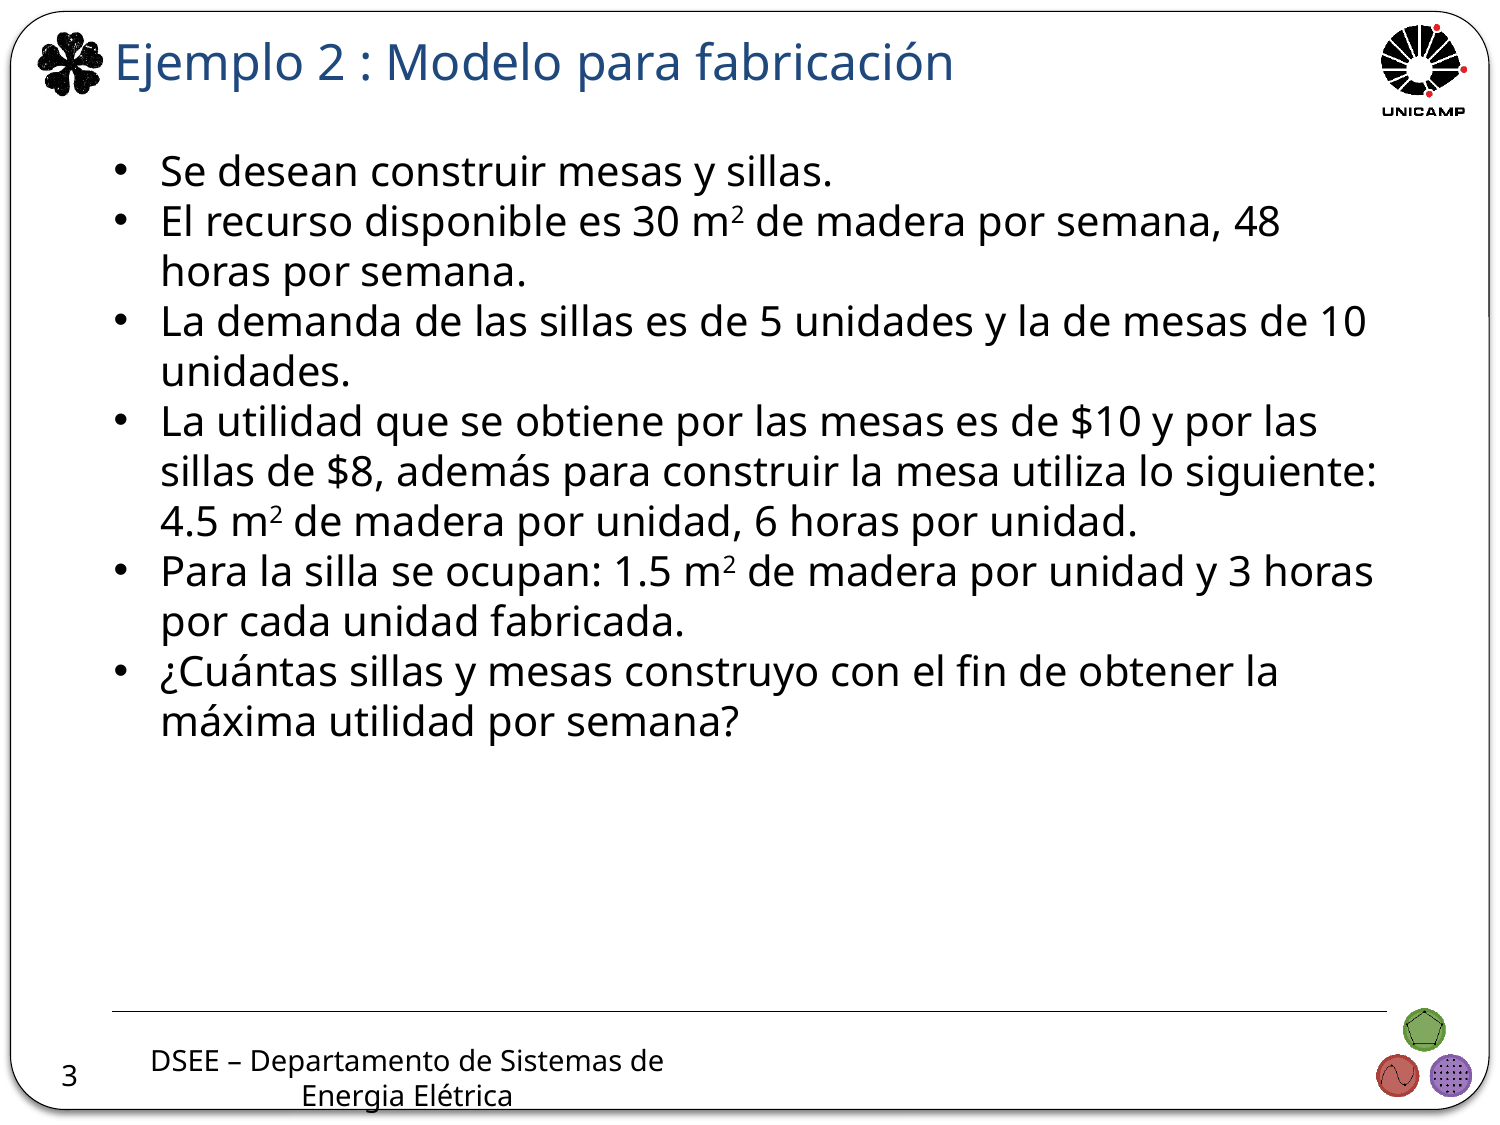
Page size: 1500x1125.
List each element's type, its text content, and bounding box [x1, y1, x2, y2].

picture [1381, 24, 1467, 30]
picture [1381, 106, 1467, 116]
picture [1376, 1008, 1472, 1097]
slide_number 3 [41, 1048, 99, 1106]
text_box Ejemplo 2 : Modelo para fabricación [100, 30, 1500, 106]
text_box Se desean construir mesas y sillas. El recurso disponible es 30 m2 de madera por semana, 48 horas por semana. La demanda de las sillas es de 5 unidades y la de mesas de 10 unidades. La utilidad que se obtiene por las mesas es de $10 y por las sillas de $8, además para construir la mesa utiliza lo siguiente: 4.5 m2 de madera por unidad, 6 horas por unidad. Para la silla se ocupan: 1.5 m2 de madera por unidad y 3 horas por cada unidad fabricada. ¿Cuántas sillas y mesas construyo con el fin de obtener la máxima utilidad por semana? [98, 137, 1412, 753]
picture [12, 17, 110, 112]
